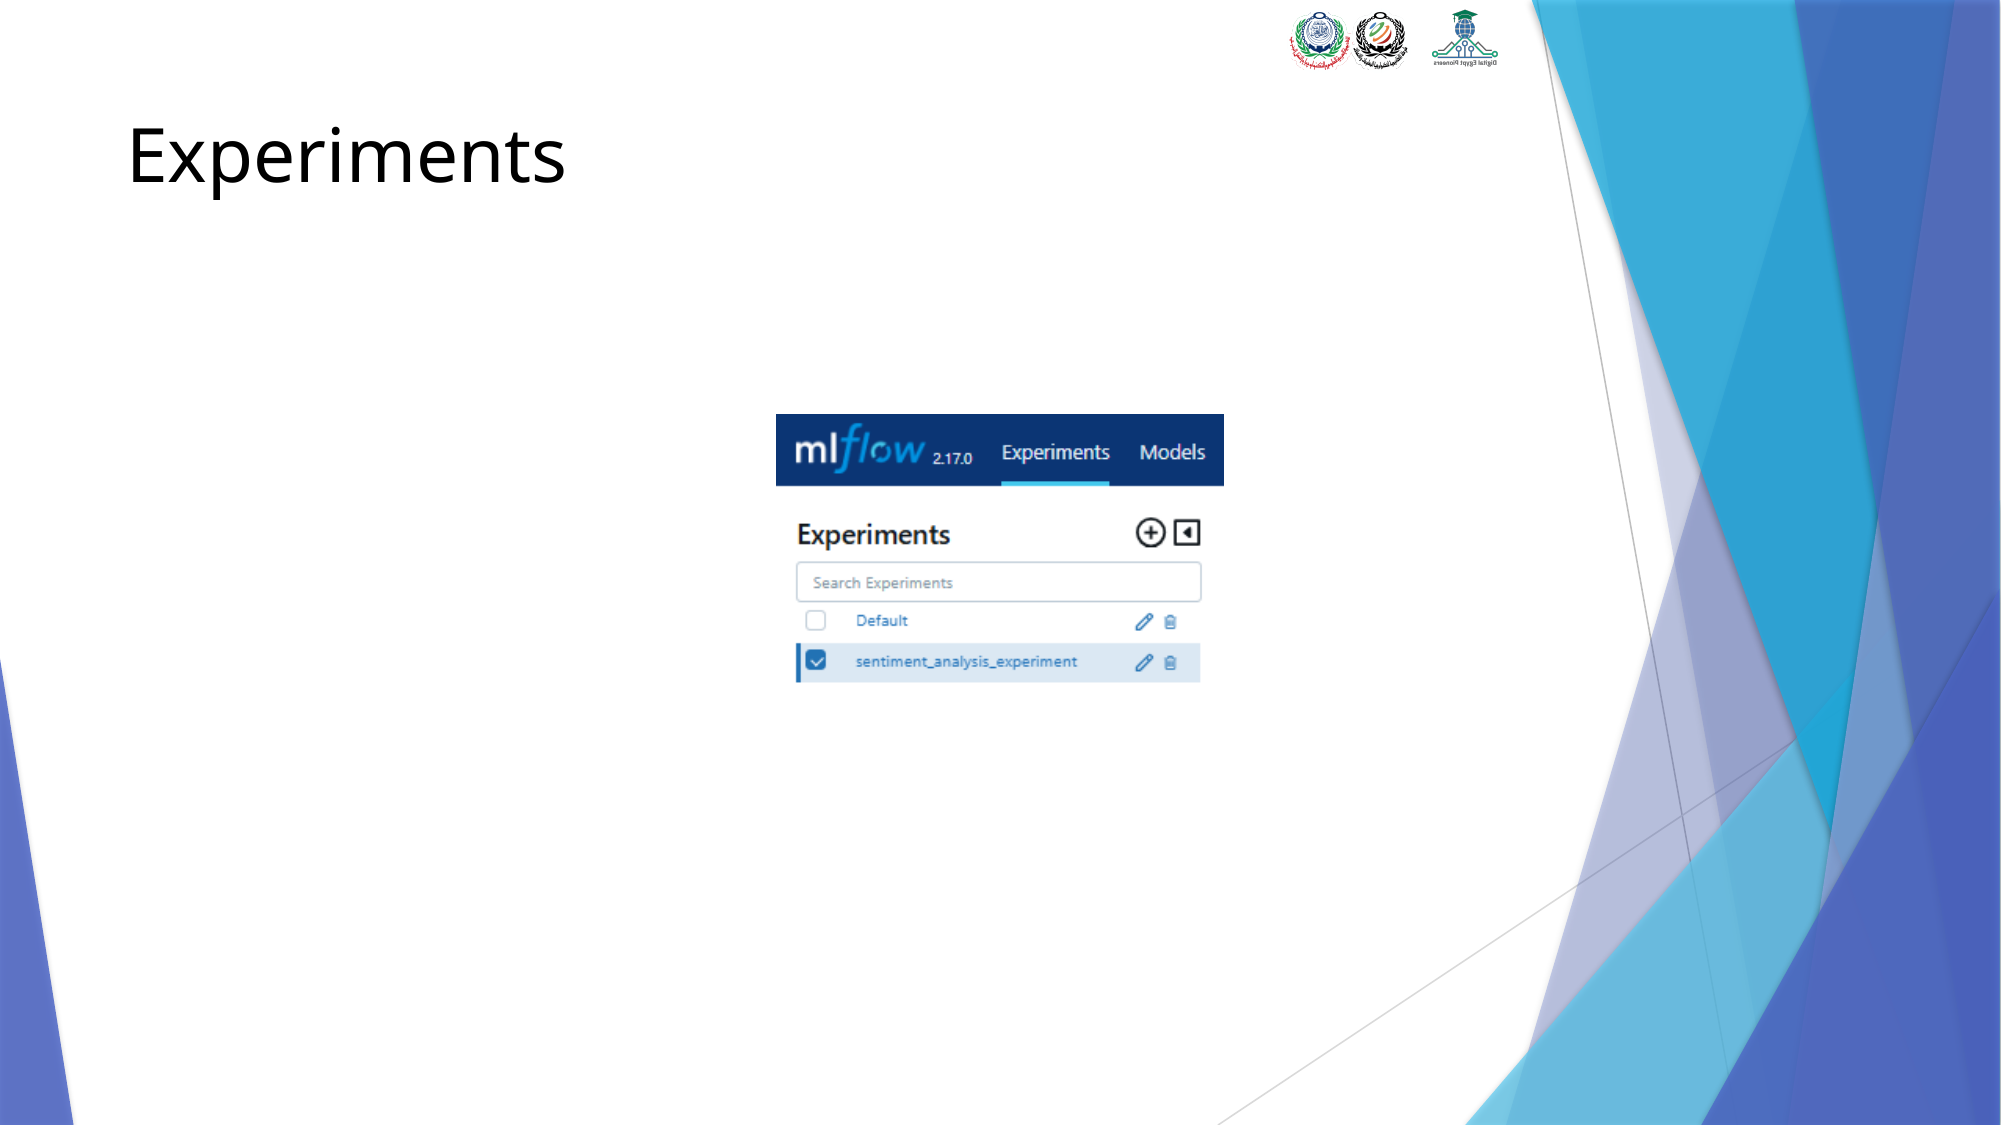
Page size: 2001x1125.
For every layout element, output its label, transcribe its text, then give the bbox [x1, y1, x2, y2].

title Experiments [111, 99, 1522, 317]
picture [776, 414, 1224, 711]
picture [1287, 7, 1413, 74]
picture [1432, 8, 1498, 69]
